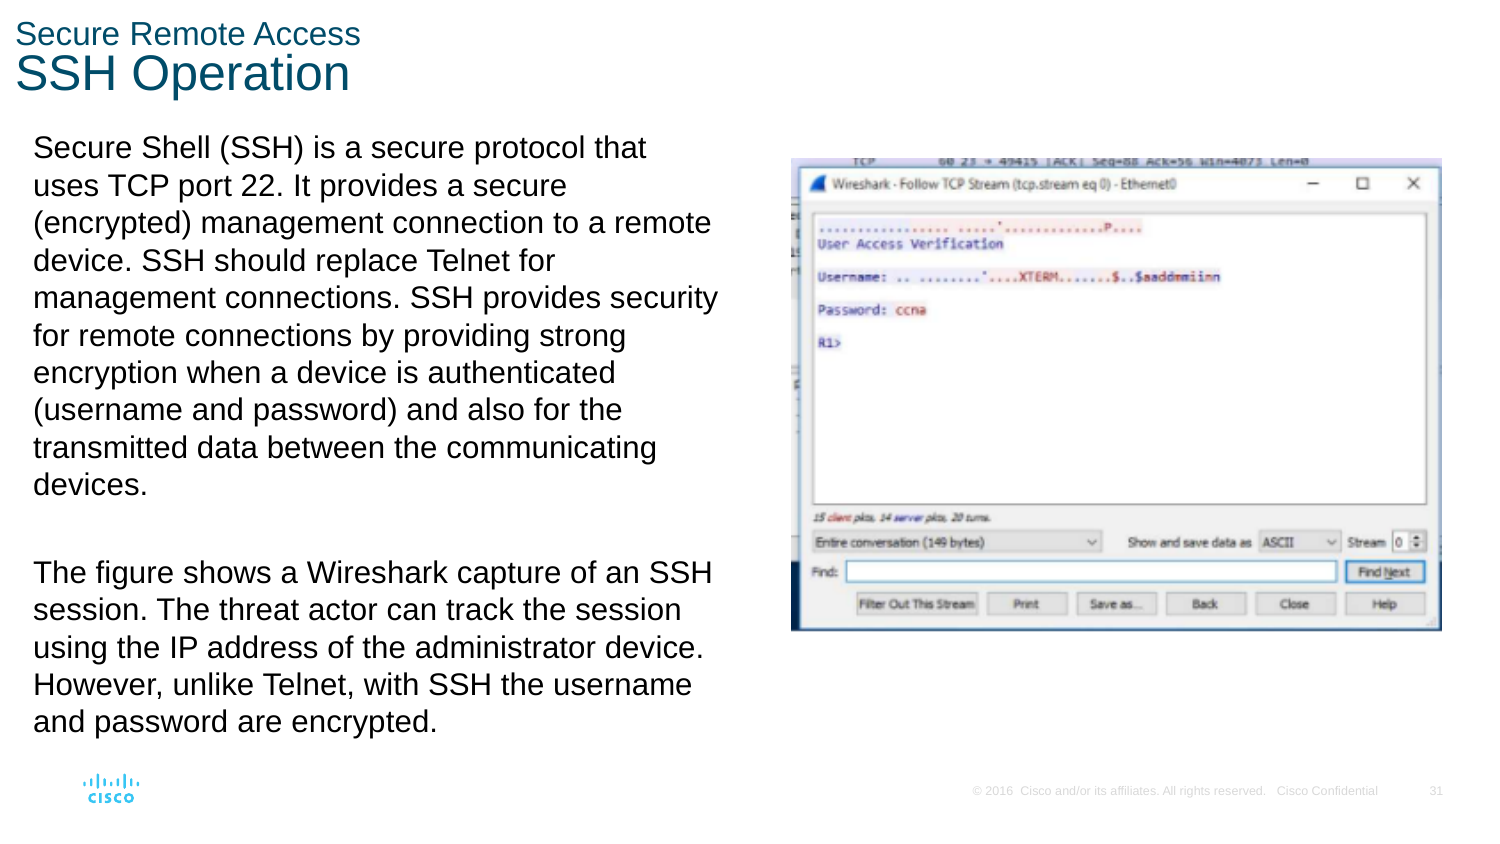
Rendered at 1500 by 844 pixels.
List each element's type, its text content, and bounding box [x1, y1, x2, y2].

title Secure Remote Access SSH Operation [0, 0, 1369, 121]
list Secure Shell (SSH) is a secure protocol that uses TCP port 22. It provides a secure (encrypted) management connection to a remote device. SSH should replace Telnet for management connections. SSH provides security for remote connections by providing strong encryption when a device is authenticated (username and password) and also for the transmitted data between the communicating devices. The figure shows a Wireshark capture of an SSH session. The threat actor can track the session using the IP address of the administrator device. However, unlike Telnet, with SSH the username and password are encrypted. [18, 120, 736, 726]
picture [790, 158, 1442, 635]
